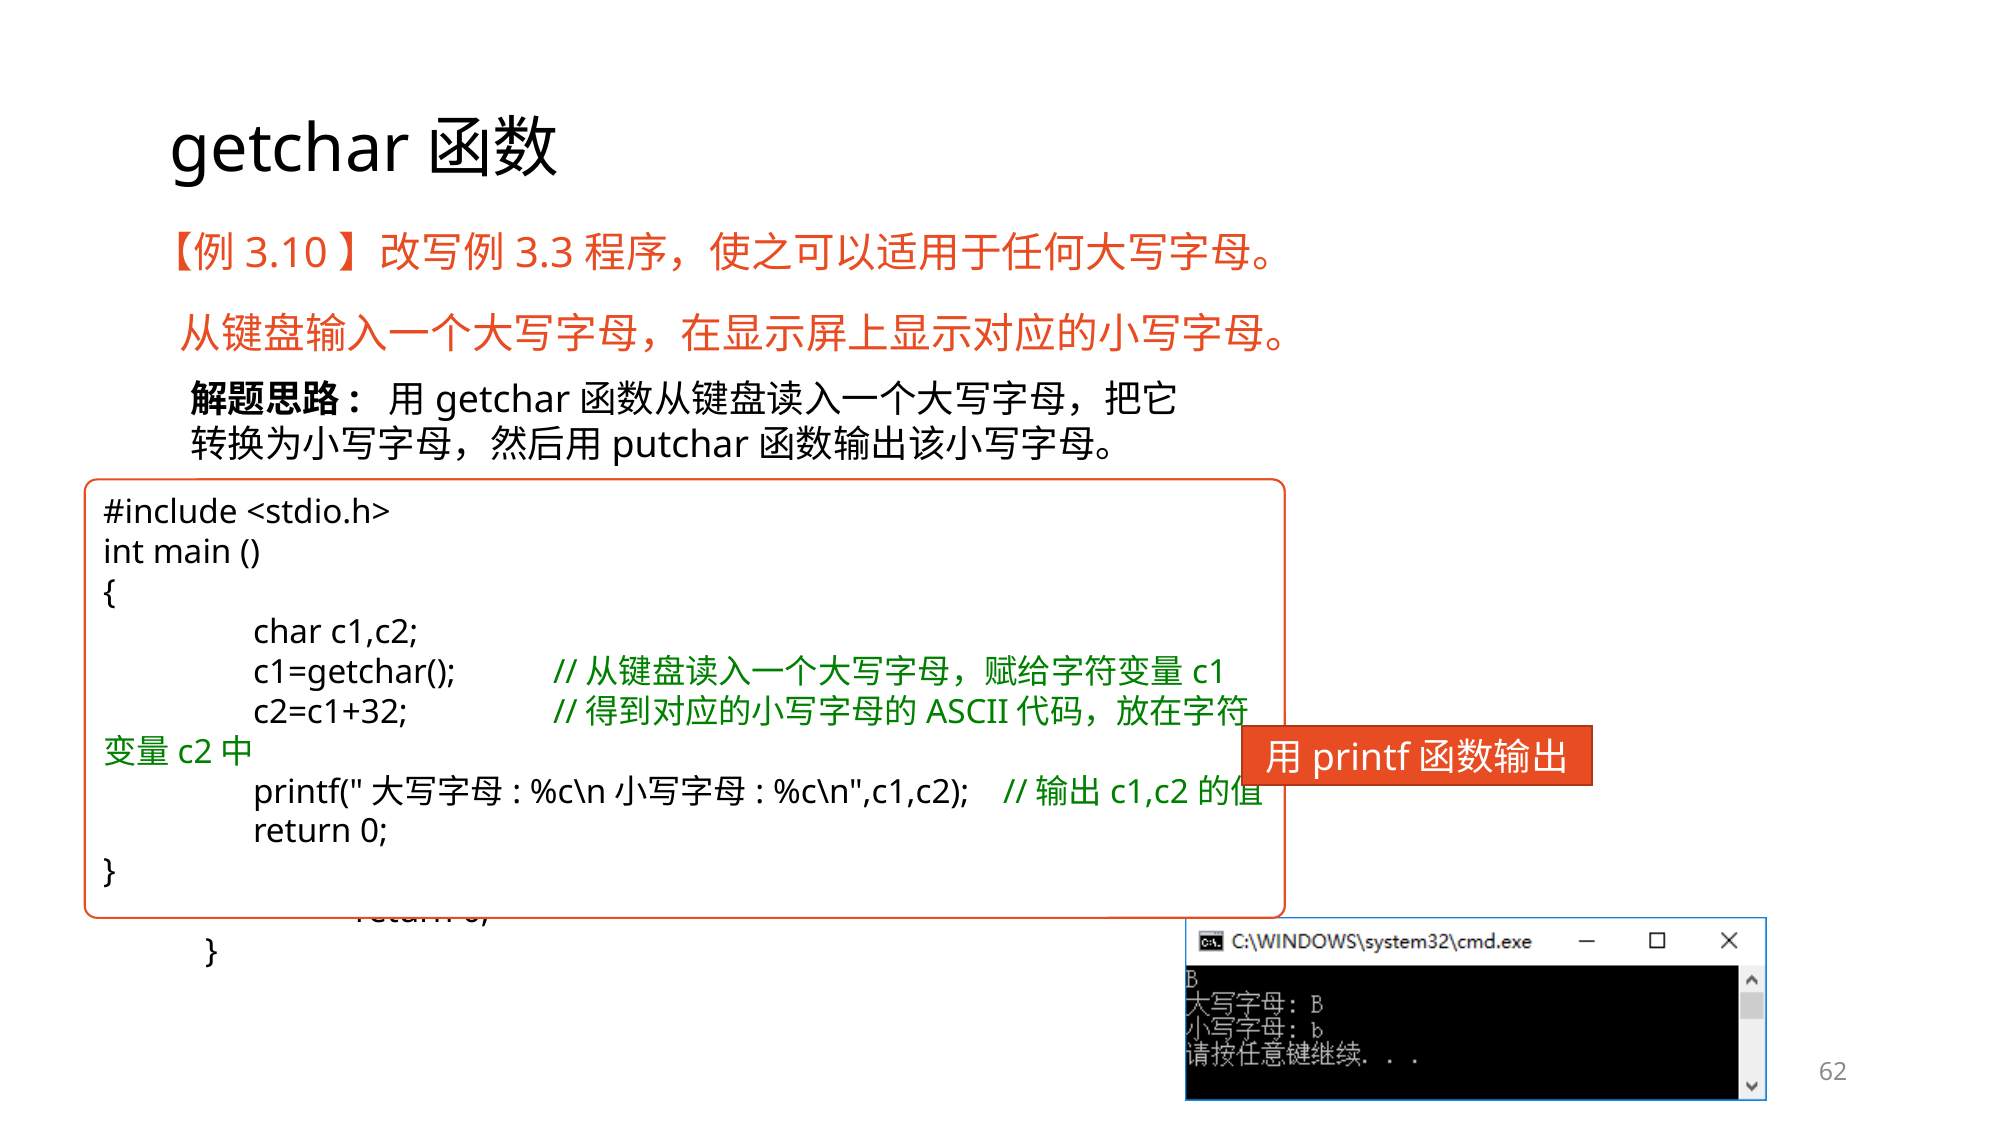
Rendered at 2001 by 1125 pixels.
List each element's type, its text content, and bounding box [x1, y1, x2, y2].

text_box 解题思路: 用getchar函数从键盘读入一个大写字母，把它转换为小写字母，然后用putchar函数输出该小写字母。 [175, 367, 1204, 473]
text_box 【例3.10】改写例3.3程序，使之可以适用于任何大写字母。 从键盘输入一个大写字母，在显示屏上显示对应的小写字母。 [136, 208, 1731, 305]
text_box #include <stdio.h> int main () { char c1,c2; c1=getchar(); //从键盘读入一个大写字母，赋给字符变量c1 c2=c1+32; //得到对应的小写字母的ASCII代码，放在字符变量c2中 printf("大写字母: %c\n小写字母: %c\n",c1,c2); //输出c1,c2的值 return 0; } [83, 478, 1286, 919]
picture [1185, 917, 1767, 1101]
slide_number 62 [1412, 1042, 1863, 1103]
text_box 用printf函数输出 [1241, 725, 1593, 786]
title getchar函数 [154, 40, 1126, 208]
